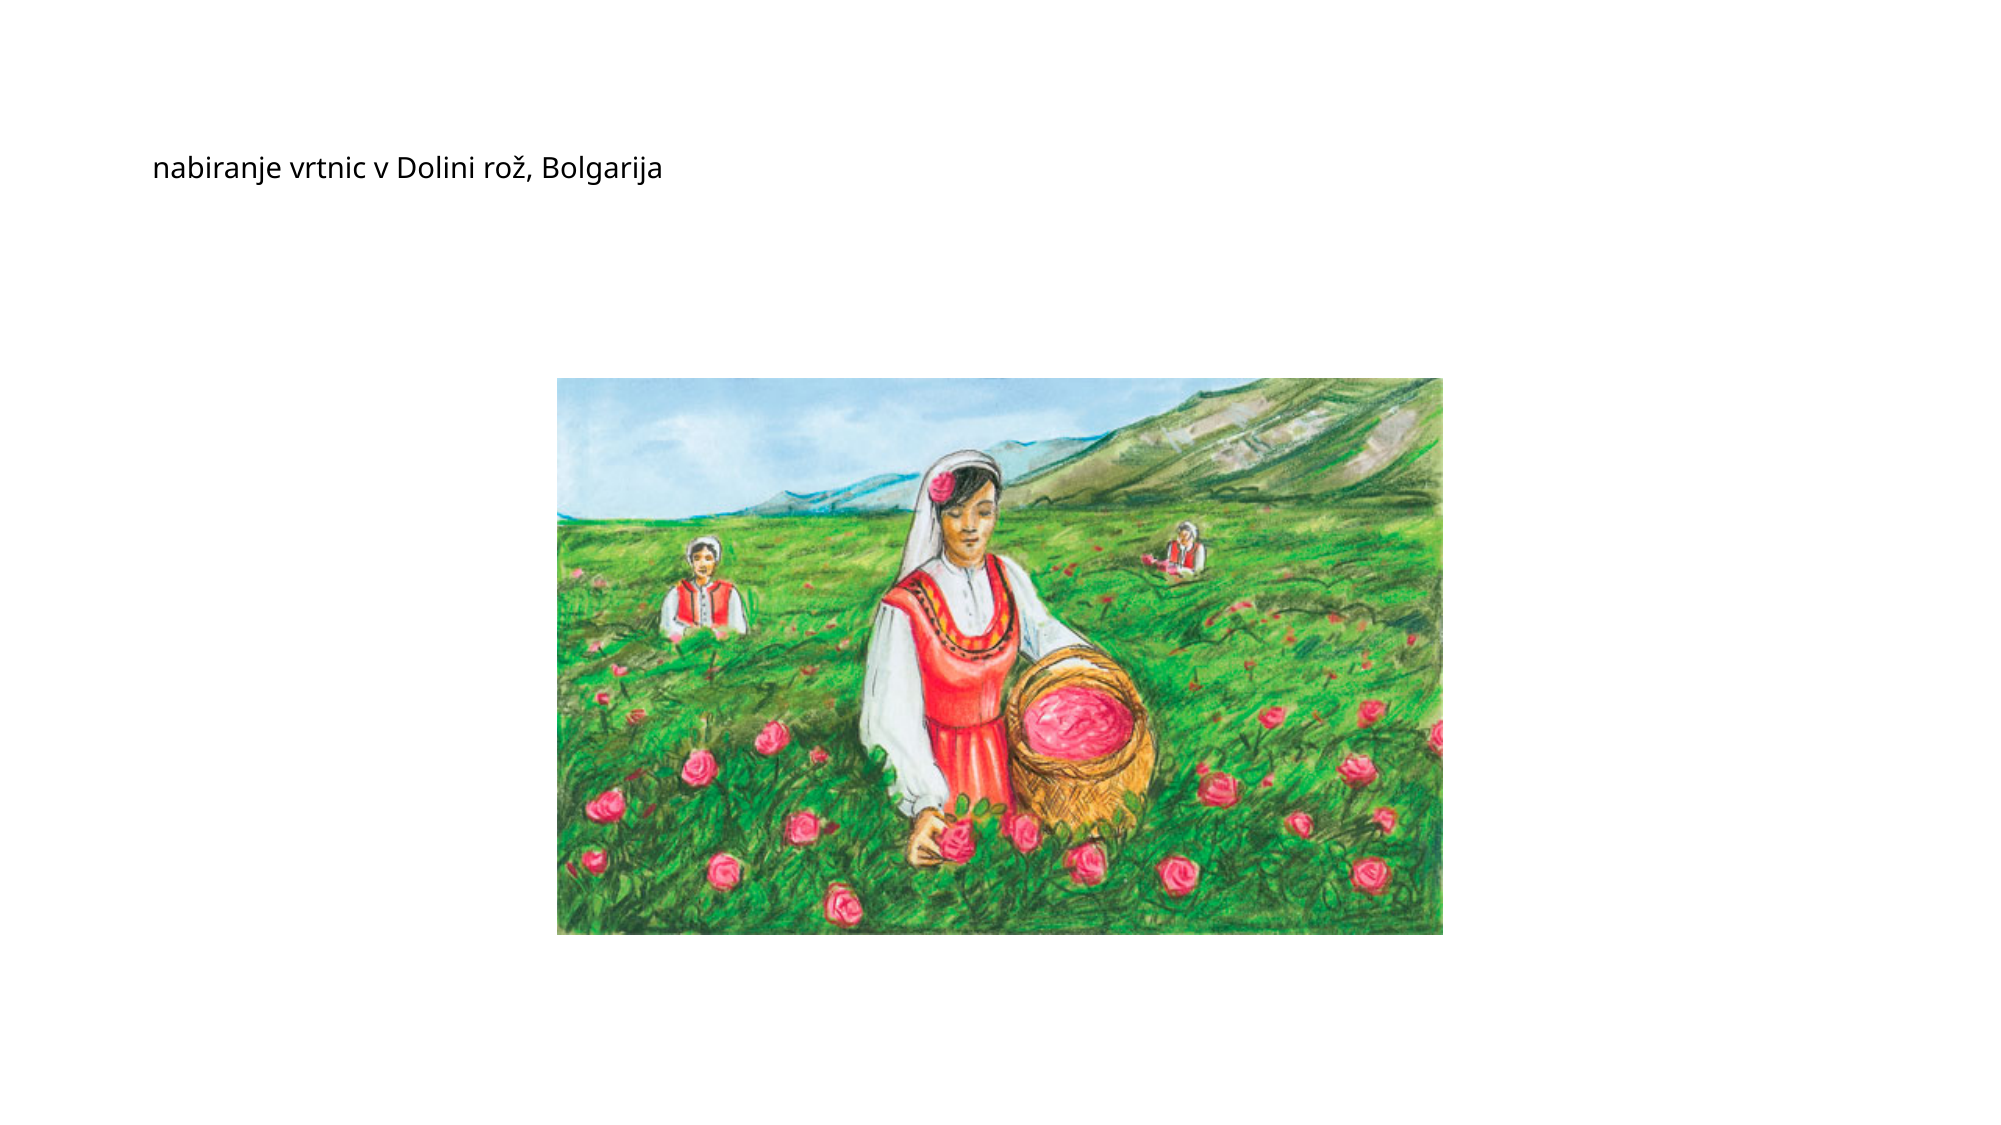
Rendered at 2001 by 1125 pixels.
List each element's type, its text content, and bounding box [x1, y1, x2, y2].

title nabiranje vrtnic v Dolini rož, Bolgarija [137, 59, 1863, 278]
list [556, 378, 1443, 935]
